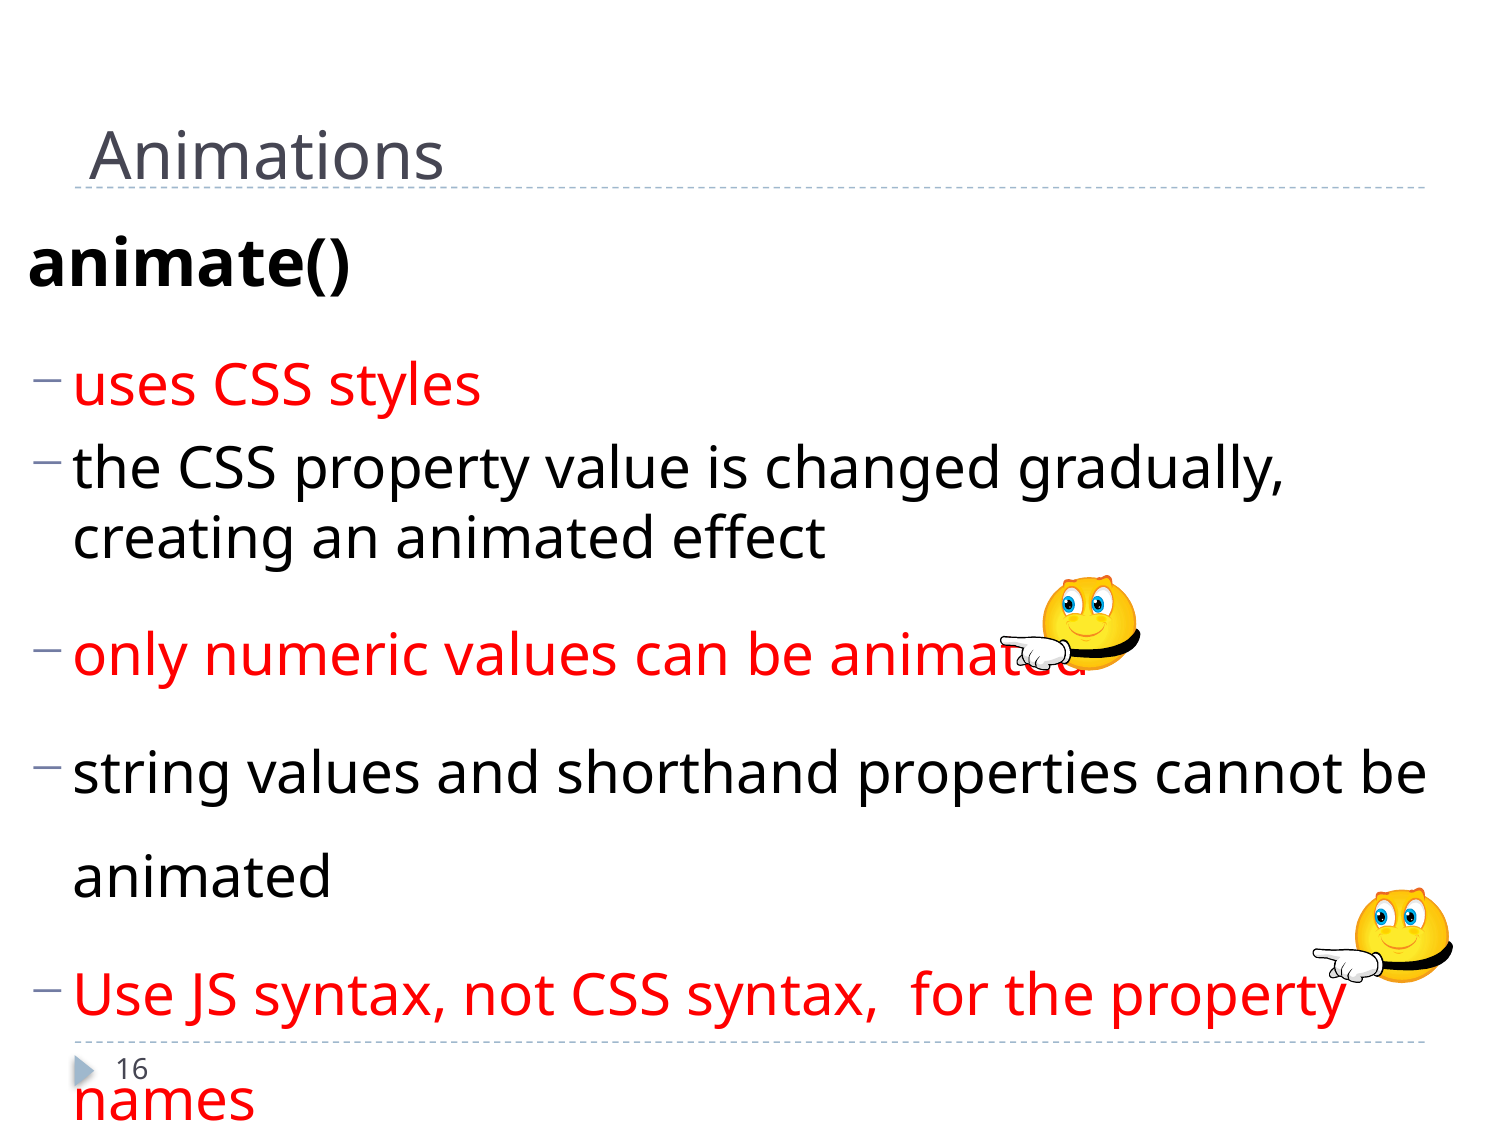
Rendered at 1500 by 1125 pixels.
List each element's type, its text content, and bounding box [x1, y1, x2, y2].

title Animations [75, 37, 1425, 200]
list animate() uses CSS styles the CSS property value is changed gradually, creating an animated effect only numeric values can be animated string values and shorthand properties cannot be animated Use JS syntax, not CSS syntax, for the property names [12, 212, 1488, 1063]
slide_number 16 [100, 1042, 426, 1103]
picture [1312, 887, 1454, 984]
picture [999, 574, 1141, 671]
